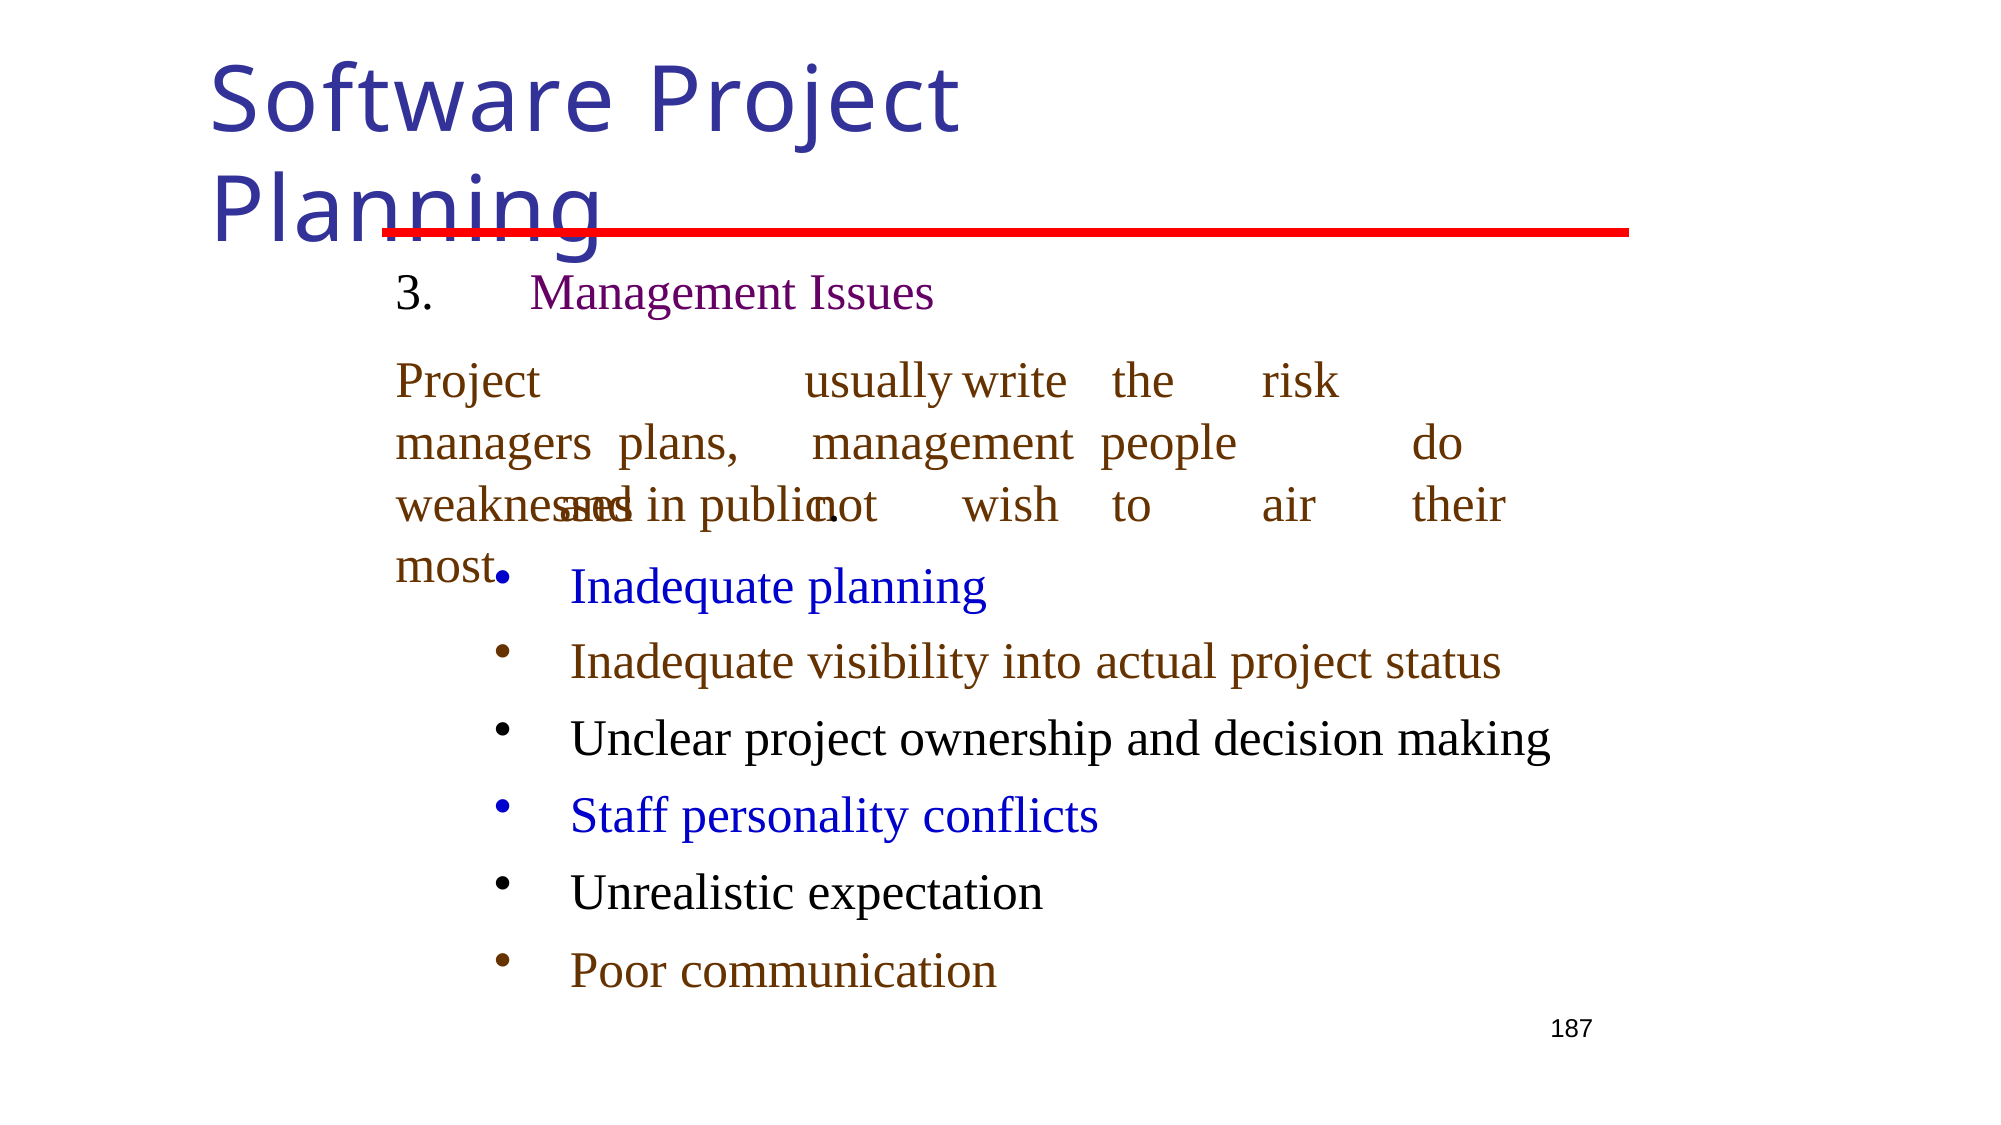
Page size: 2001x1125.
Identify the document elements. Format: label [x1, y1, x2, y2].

text_box [393, 261, 937, 321]
title [207, 38, 1347, 261]
text_box [1546, 1016, 1598, 1044]
text_box [393, 344, 1595, 998]
